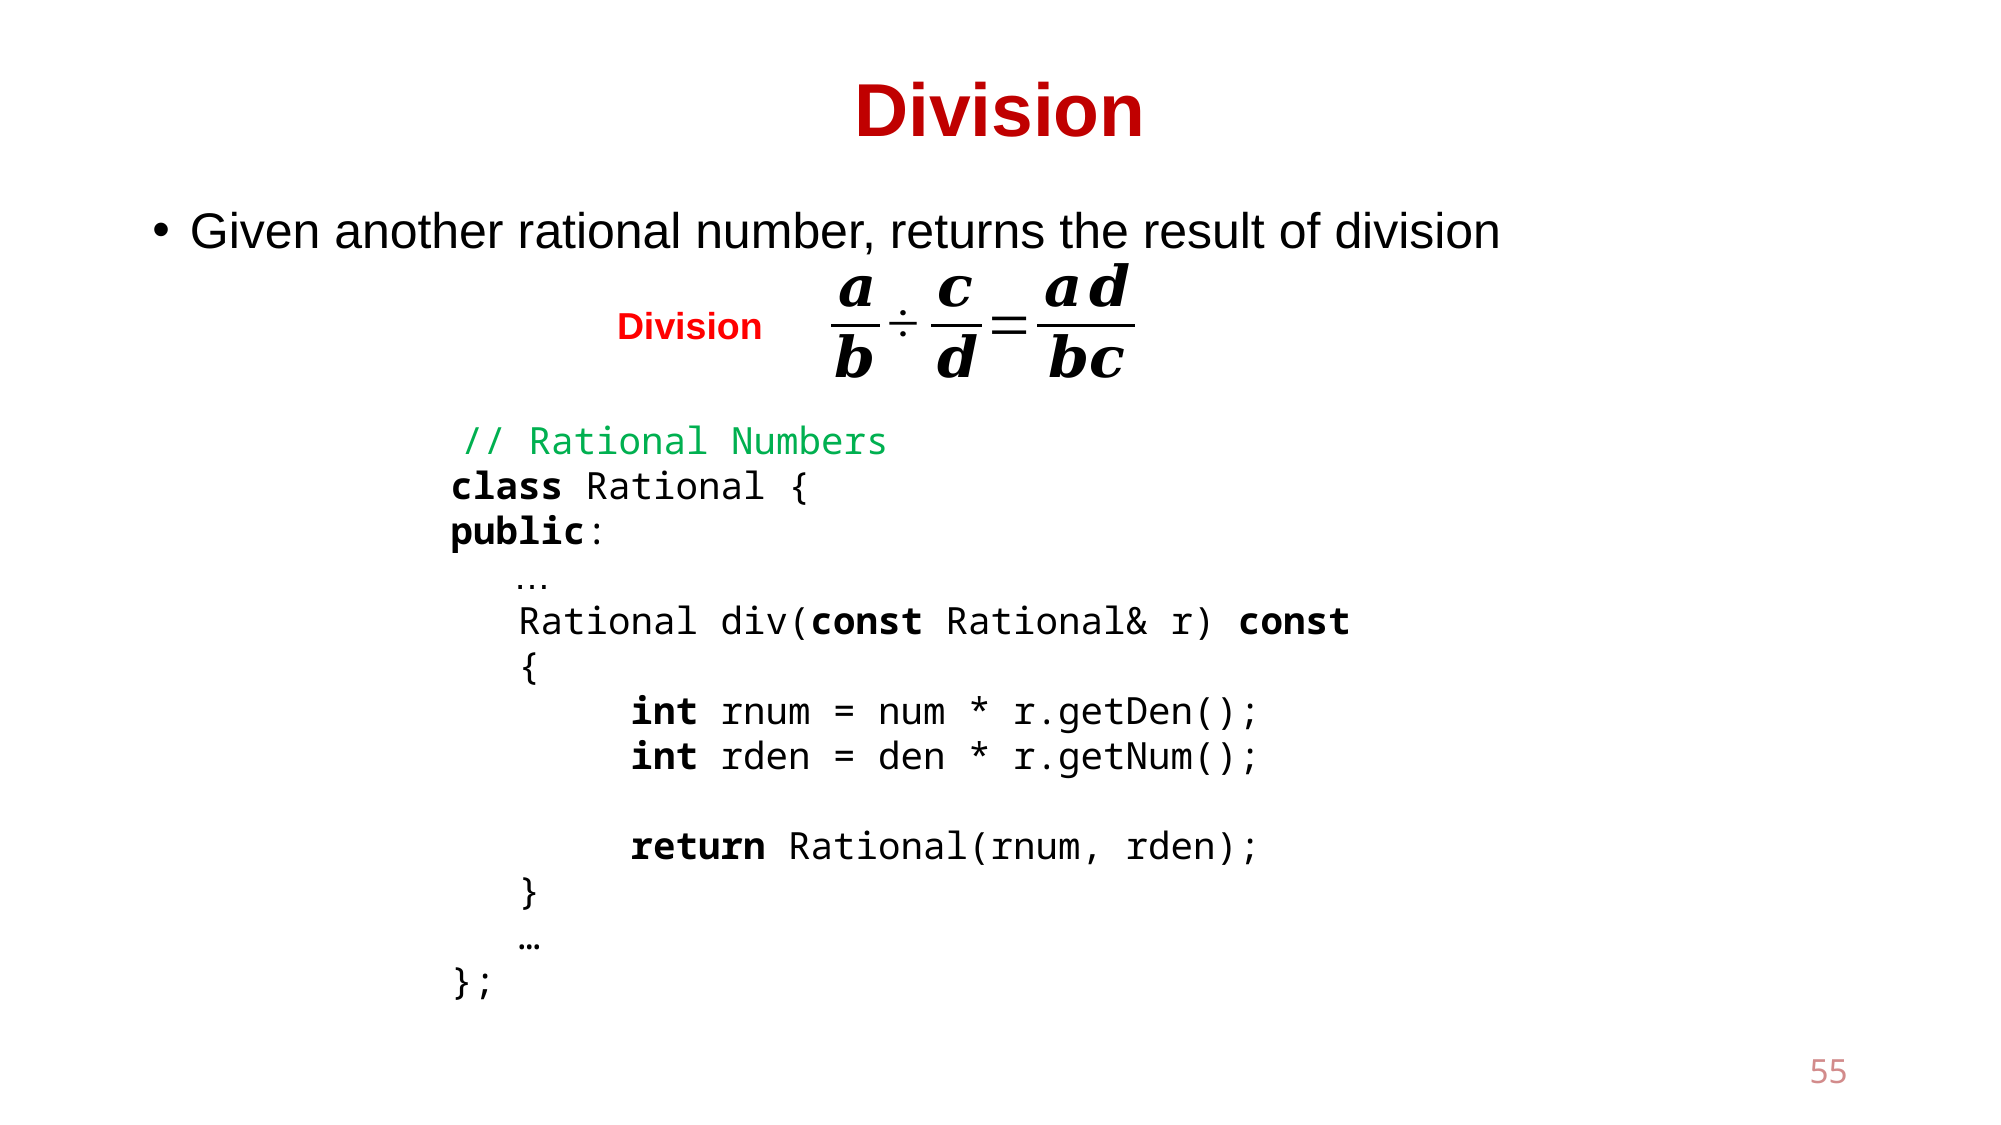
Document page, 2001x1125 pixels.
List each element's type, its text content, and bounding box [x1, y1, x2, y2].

text_box // Rational Numbers class Rational { public: … Rational div(const Rational& r) const { int rnum = num * r.getDen(); int rden = den * r.getNum(); return Rational(rnum, rden); } … }; [435, 409, 1618, 1010]
text_box Division [602, 294, 841, 355]
slide_number 55 [1412, 1042, 1863, 1103]
title Division [137, 59, 1863, 166]
list Given another rational number, returns the result of division [137, 197, 1863, 1025]
